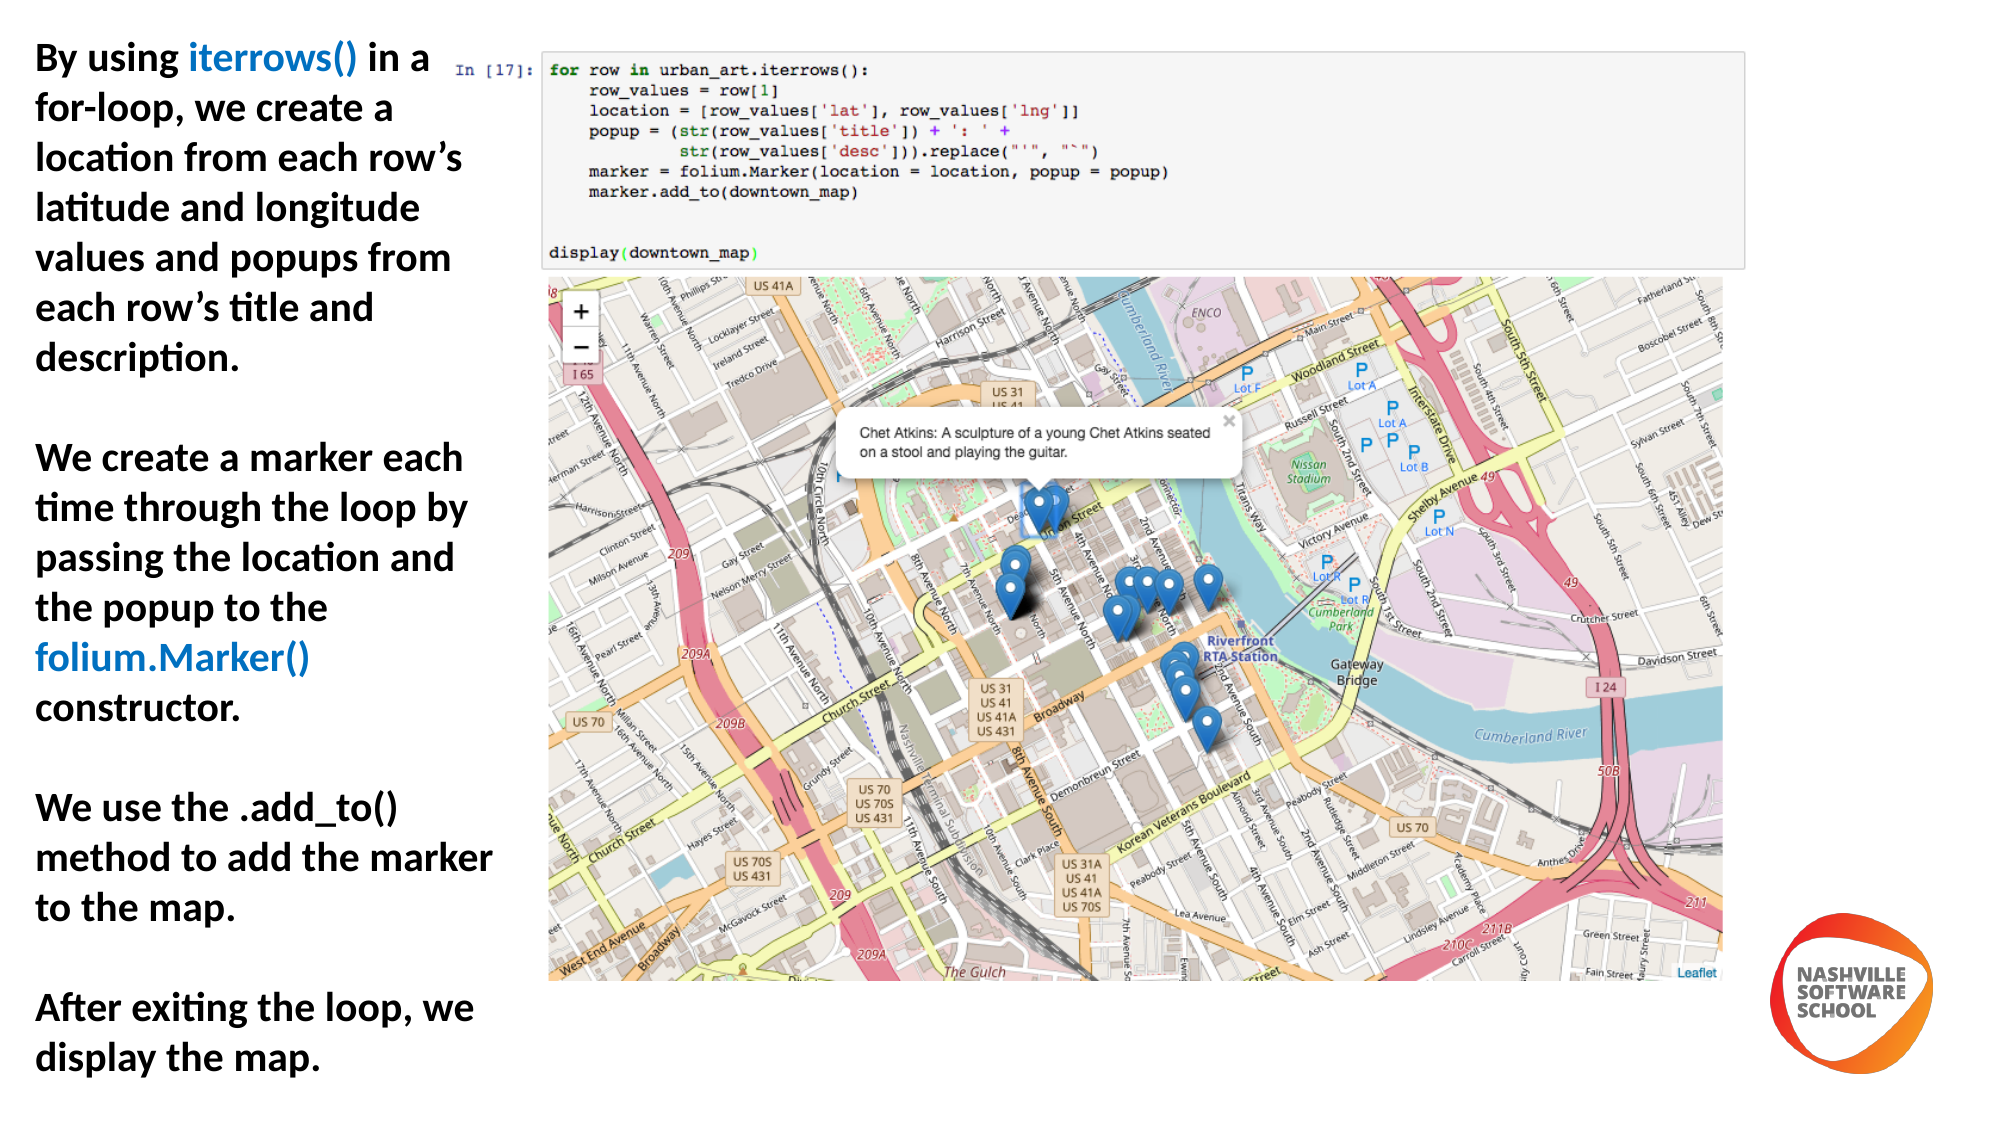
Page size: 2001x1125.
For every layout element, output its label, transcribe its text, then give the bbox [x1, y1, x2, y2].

text_box By using iterrows() in a for-loop, we create a location from each row’s latitude and longitude values and popups from each row’s title and description. We create a marker each time through the loop by passing the location and the popup to the folium.Marker() constructor. We use the .add_to() method to add the marker to the map. After exiting the loop, we display the map. [20, 21, 514, 1088]
picture [1770, 913, 1933, 1074]
picture [438, 49, 1755, 981]
